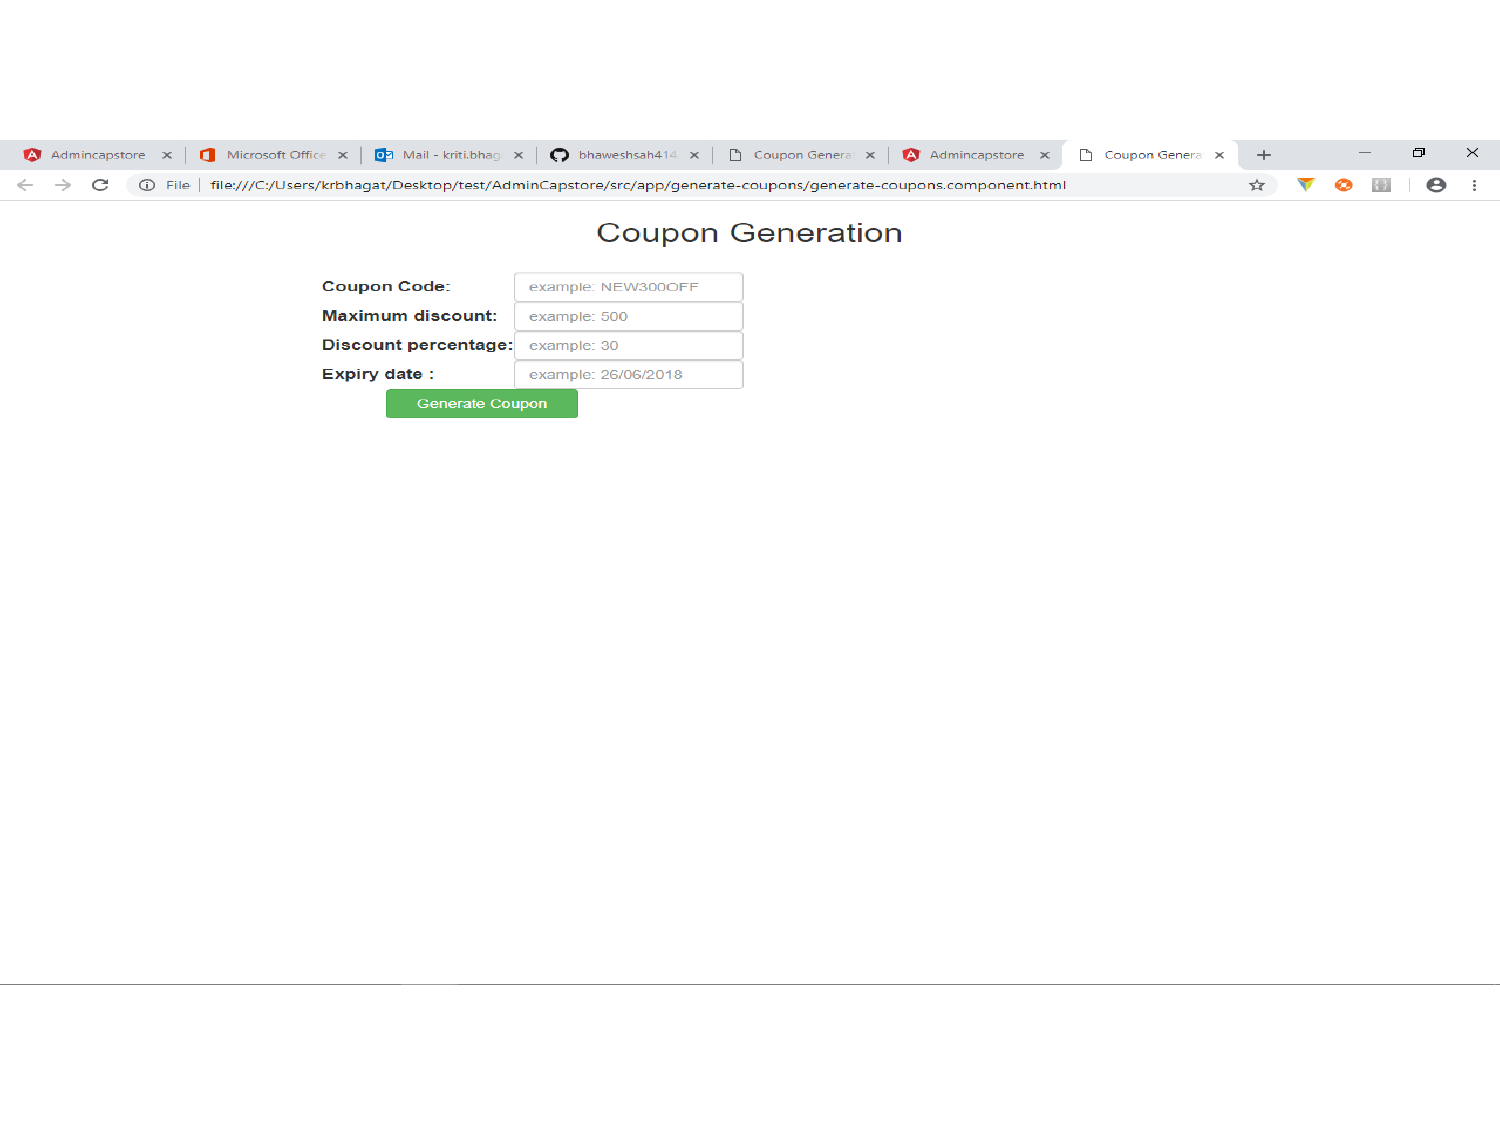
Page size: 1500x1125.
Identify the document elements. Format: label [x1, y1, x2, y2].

list [0, 140, 1500, 985]
